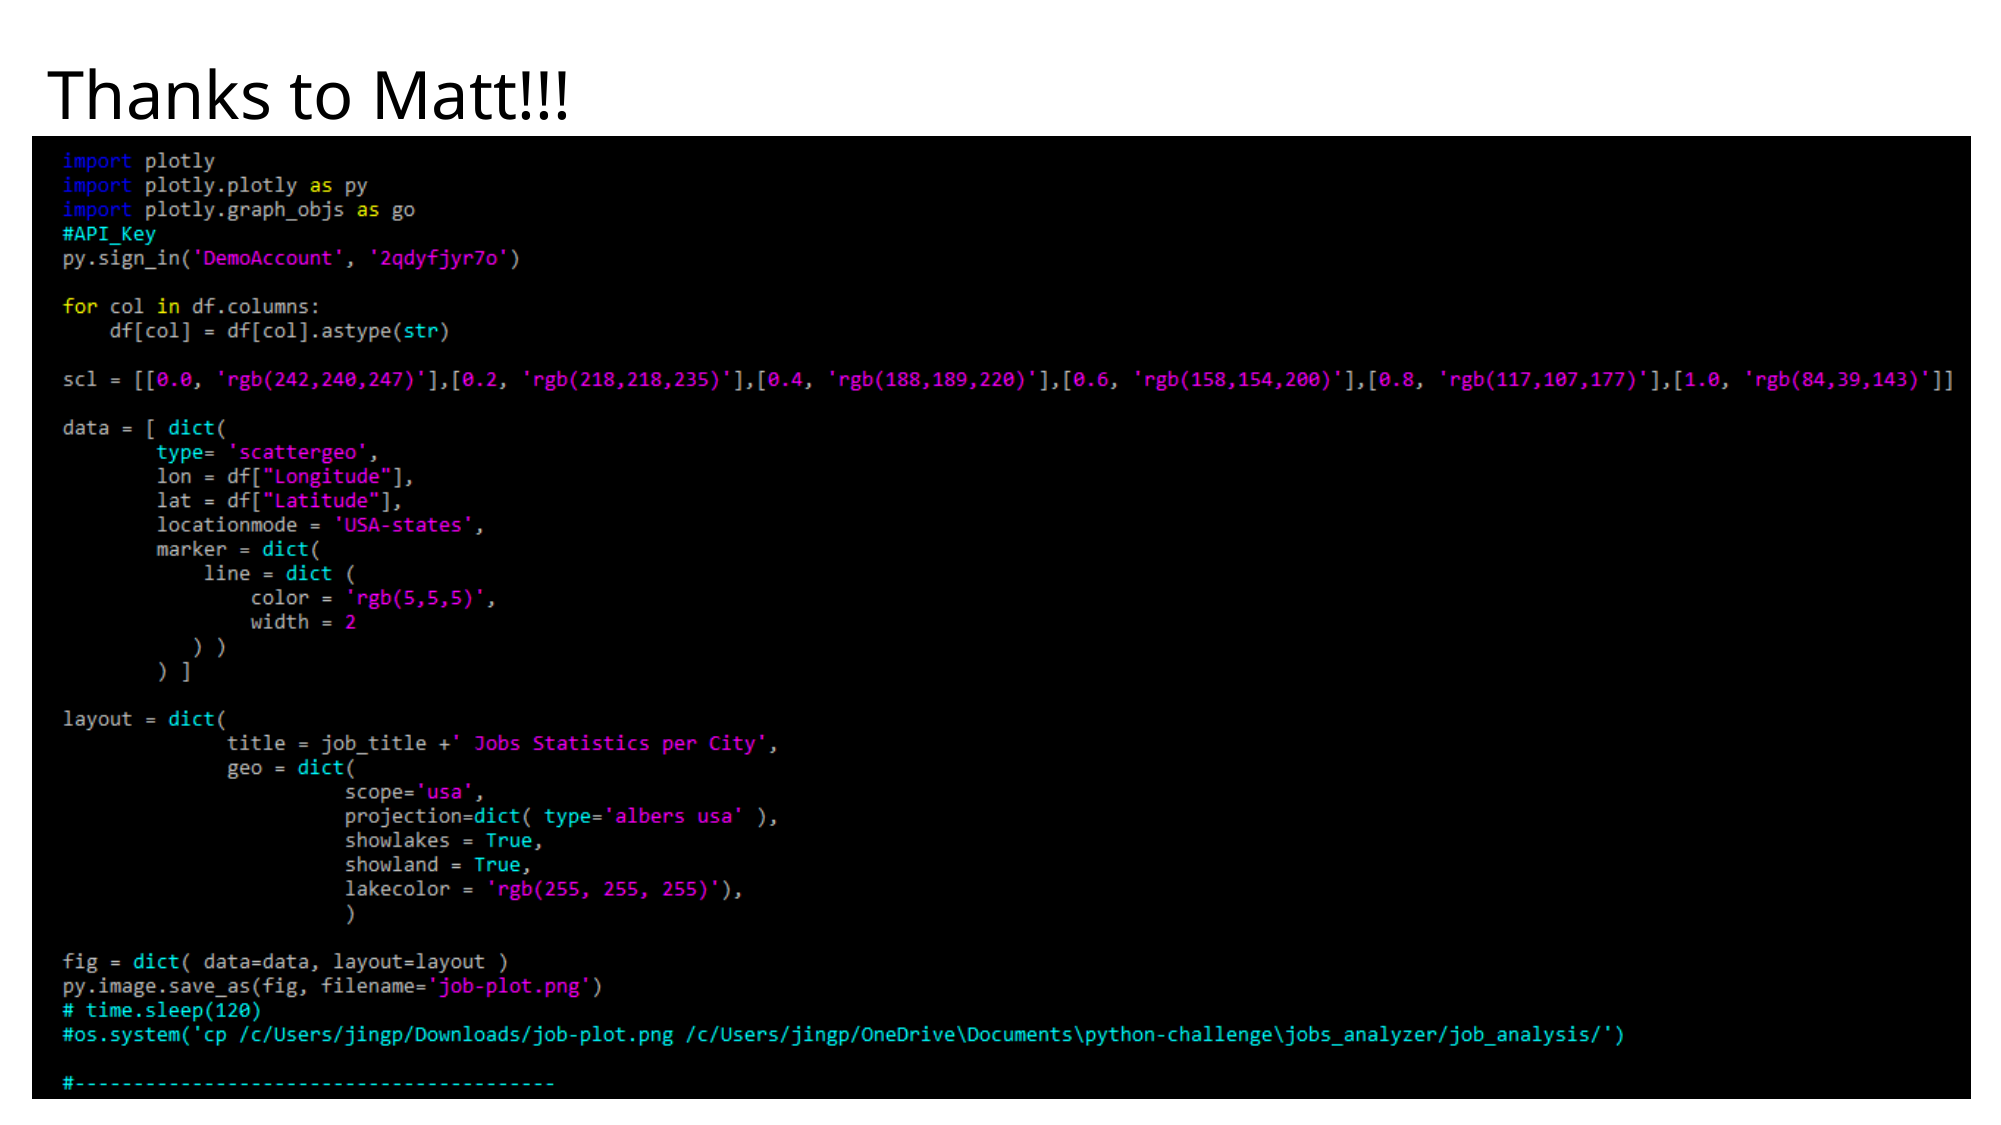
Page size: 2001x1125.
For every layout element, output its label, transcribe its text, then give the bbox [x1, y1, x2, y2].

title Thanks to Matt!!! [32, 59, 1863, 136]
picture [32, 136, 1971, 1099]
